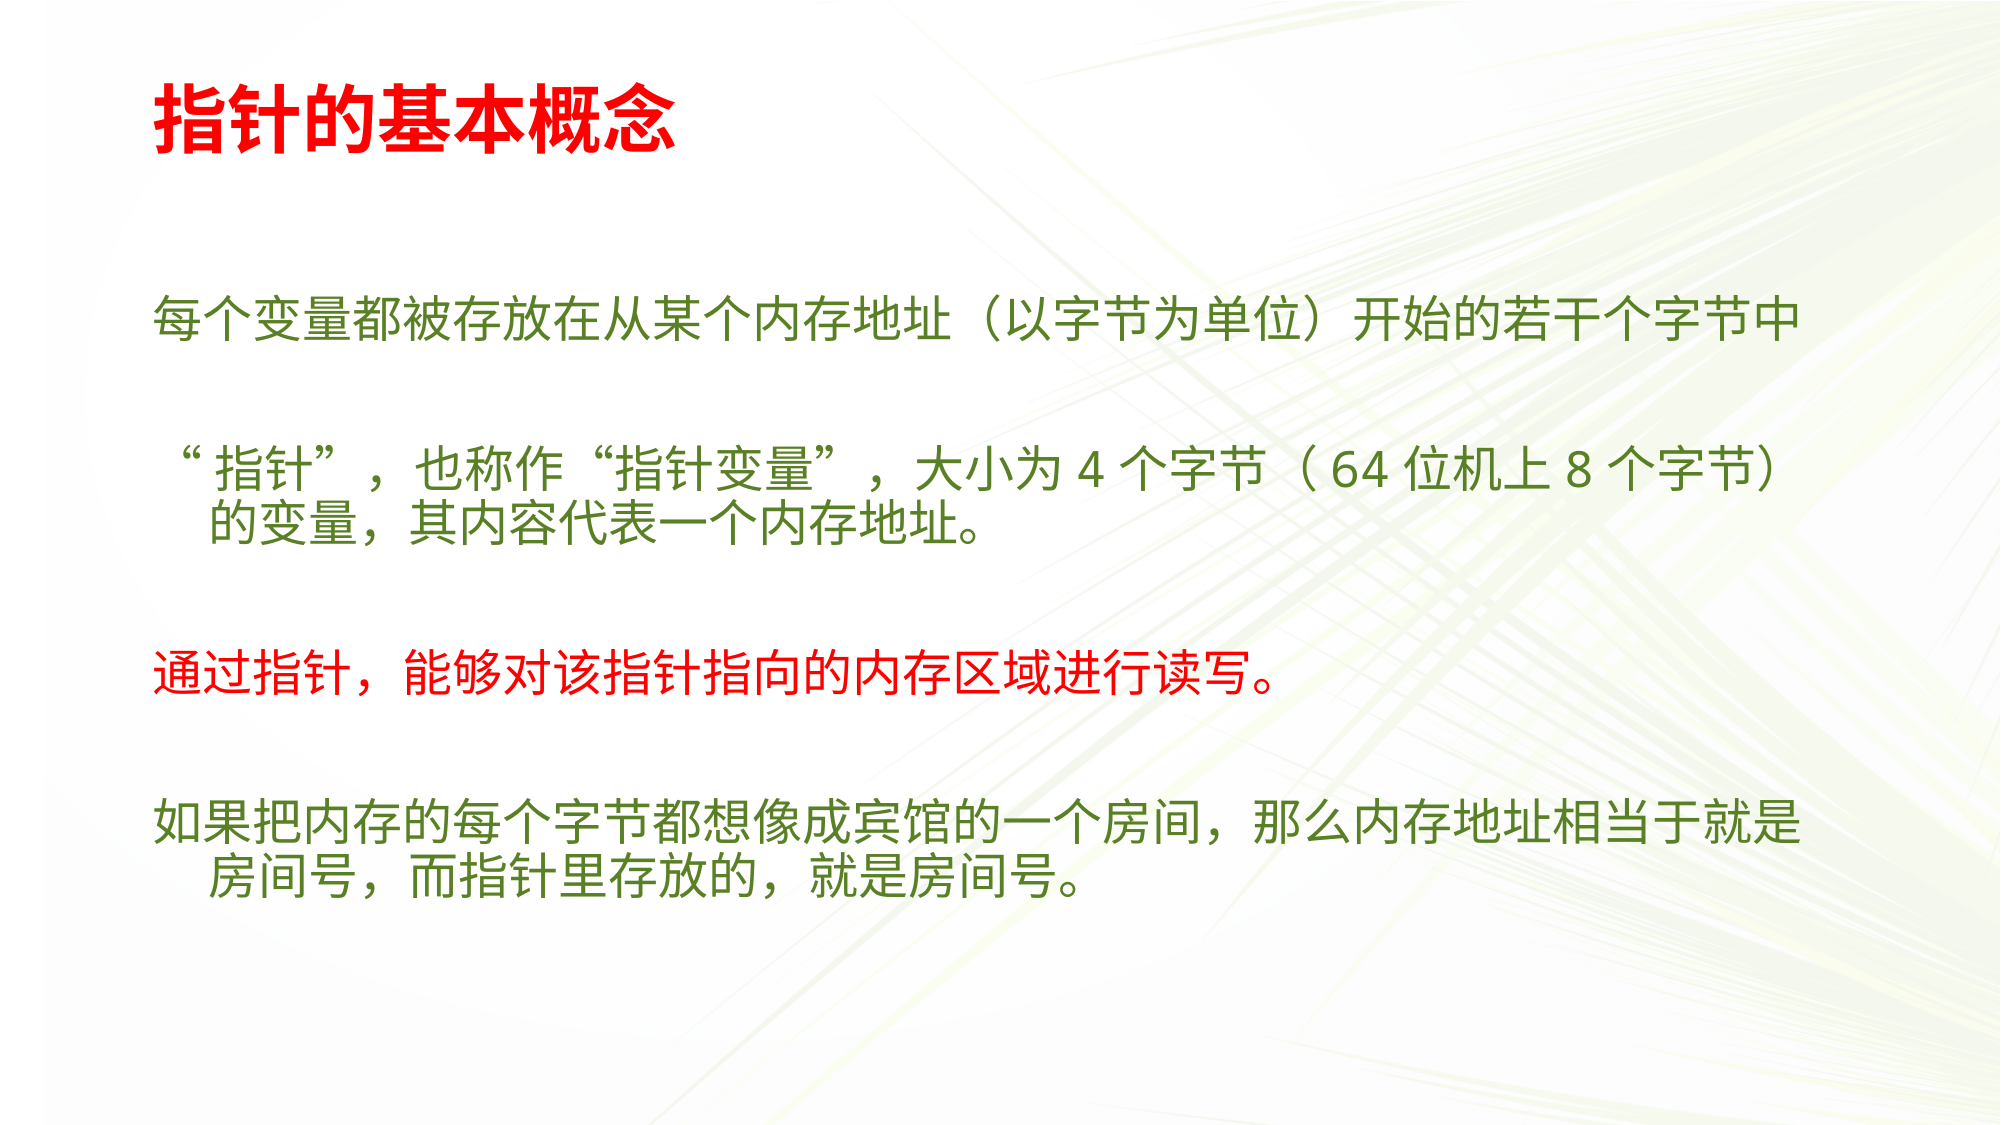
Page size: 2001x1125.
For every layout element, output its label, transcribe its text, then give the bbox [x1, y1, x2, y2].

list 每个变量都被存放在从某个内存地址（以字节为单位）开始的若干个字节中 “指针”，也称作“指针变量”，大小为4个字节（64位机上8个字节）的变量，其内容代表一个内存地址。 通过指针，能够对该指针指向的内存区域进行读写。 如果把内存的每个字节都想像成宾馆的一个房间，那么内存地址相当于就是房间号，而指针里存放的，就是房间号。 [137, 206, 1863, 1018]
title 指针的基本概念 [137, 59, 1863, 187]
